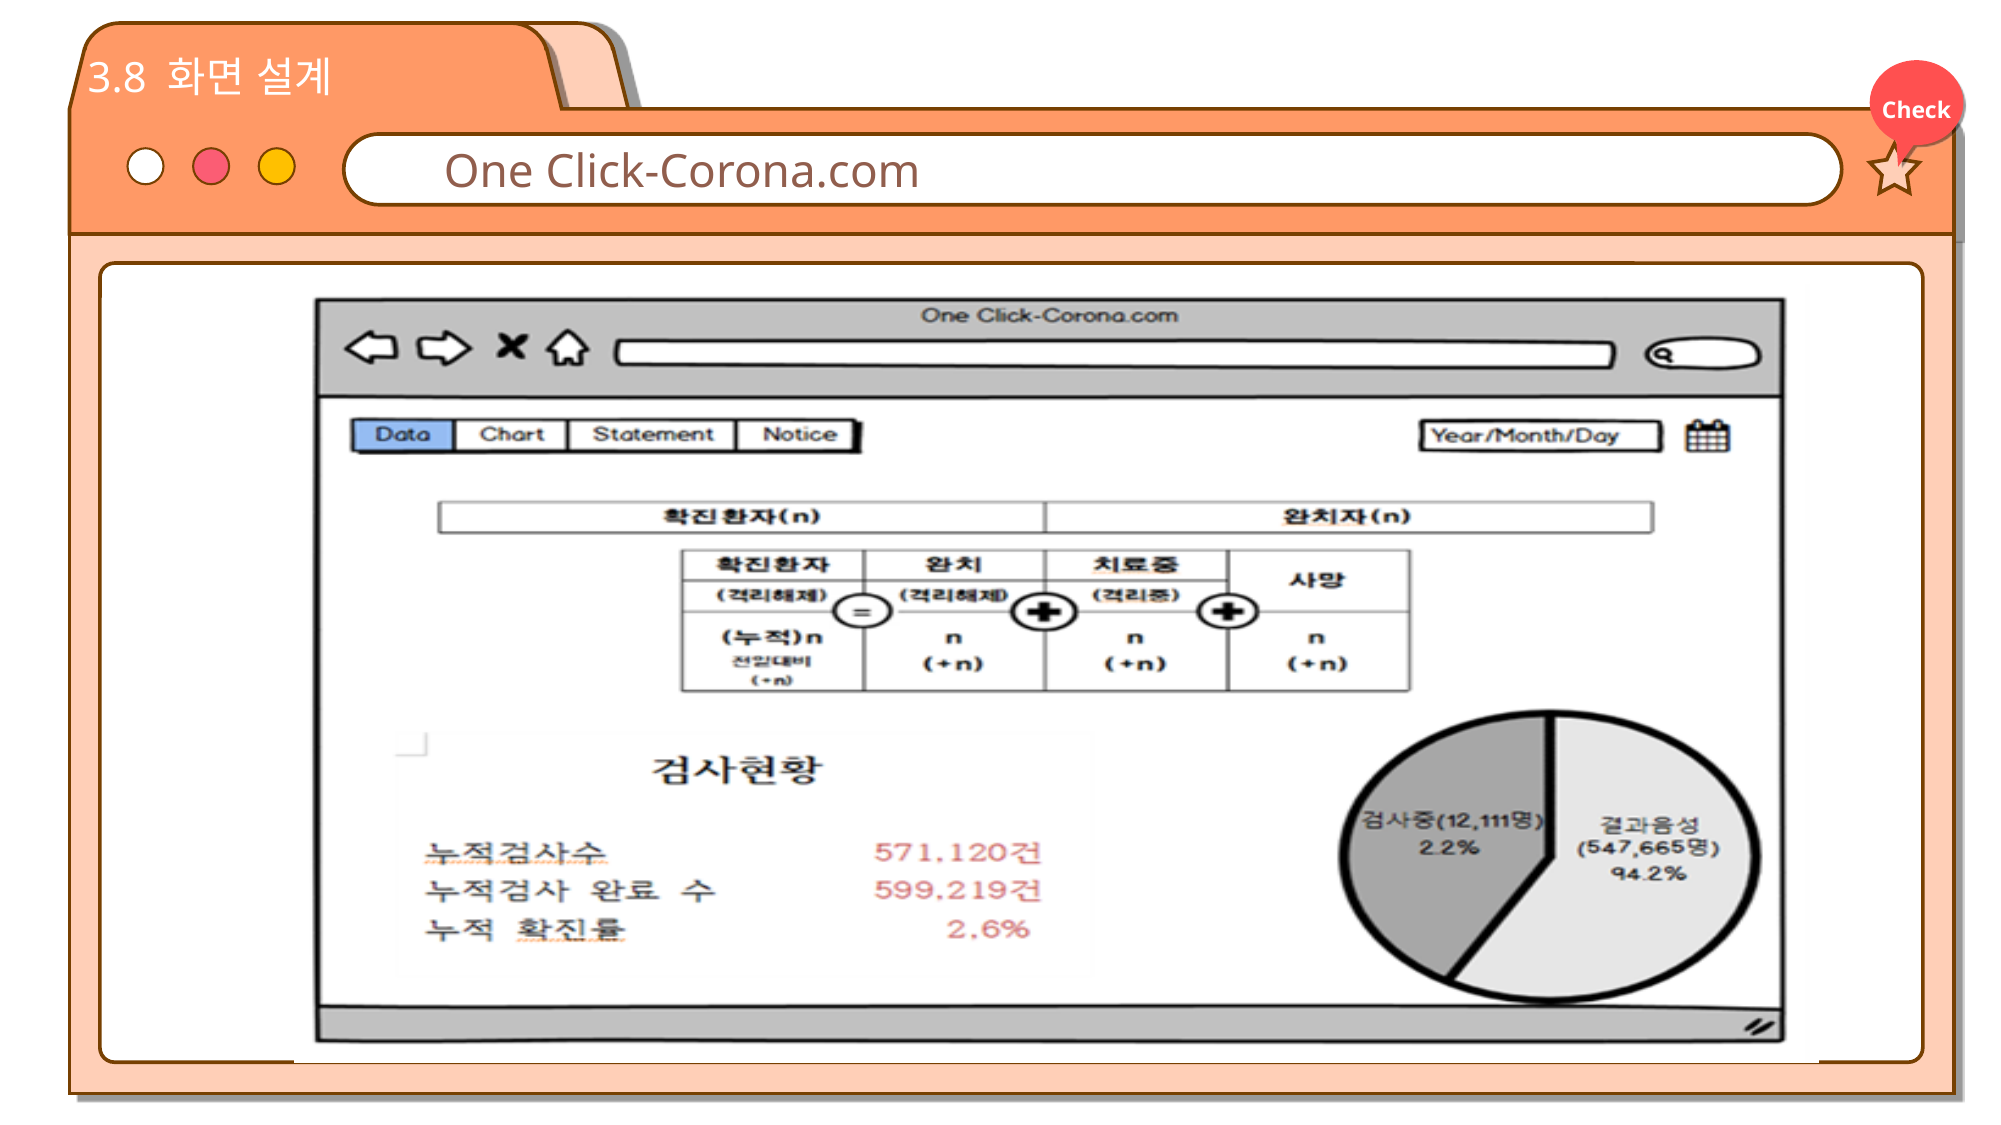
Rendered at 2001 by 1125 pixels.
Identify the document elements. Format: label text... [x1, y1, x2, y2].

text_box [258, 148, 295, 185]
text_box [192, 147, 231, 186]
picture [294, 283, 1819, 1063]
text_box [98, 261, 1924, 1064]
text_box 3.8 화면 설계 [72, 43, 349, 109]
text_box [512, 21, 629, 107]
text_box Check [1868, 59, 1965, 170]
text_box [1867, 144, 1922, 195]
text_box [68, 21, 1956, 235]
text_box [126, 147, 165, 186]
text_box [68, 233, 1955, 1094]
text_box One Click-Corona.com [342, 132, 1843, 206]
